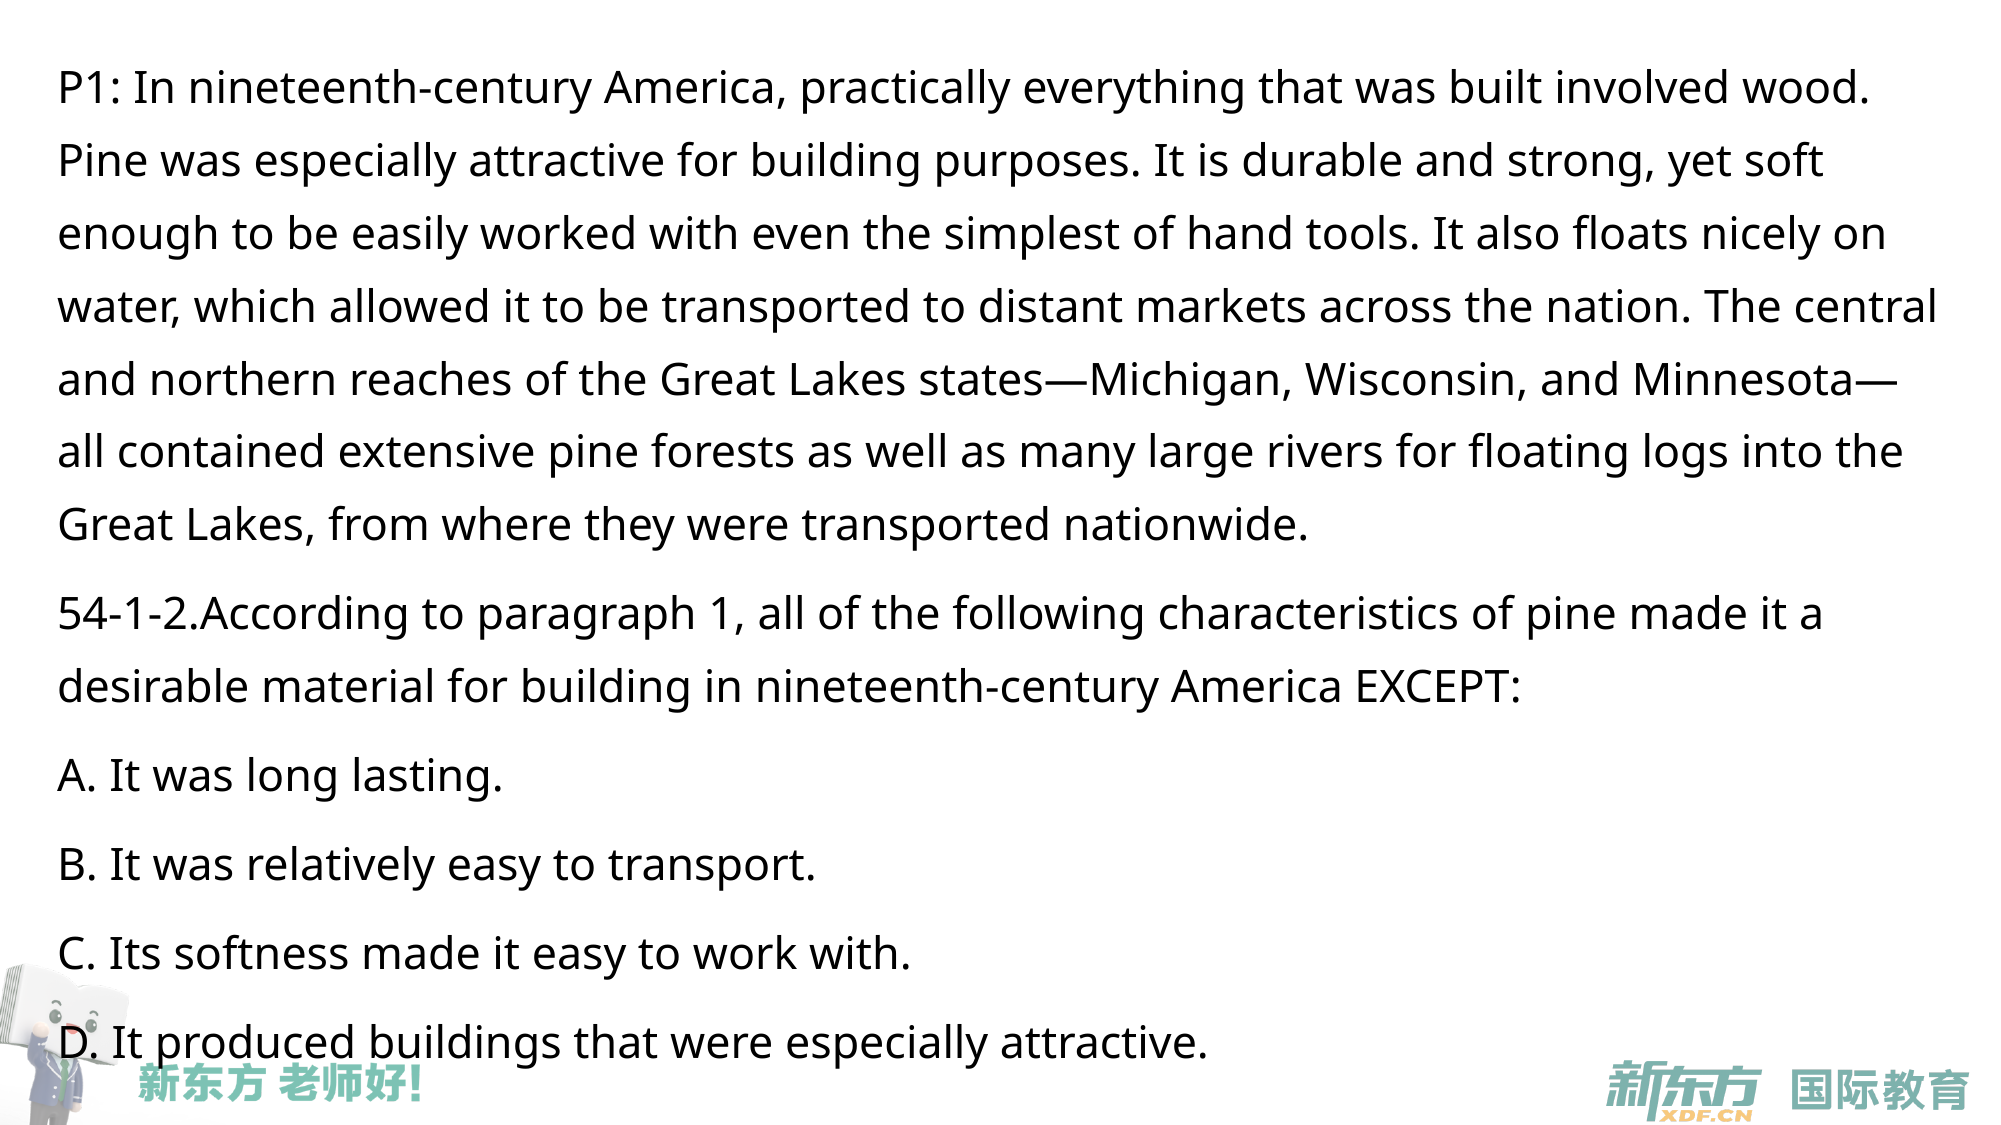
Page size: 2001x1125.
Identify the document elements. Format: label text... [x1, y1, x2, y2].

list P1: In nineteenth-century America, practically everything that was built involved wood. Pine was especially attractive for building purposes. It is durable and strong, yet soft enough to be easily worked with even the simplest of hand tools. It also floats nicely on water, which allowed it to be transported to distant markets across the nation. The central and northern reaches of the Great Lakes states—Michigan, Wisconsin, and Minnesota—all contained extensive pine forests as well as many large rivers for floating logs into the Great Lakes, from where they were transported nationwide. 54-1-2.According to paragraph 1, all of the following characteristics of pine made it a desirable material for building in nineteenth-century America EXCEPT: A. It was long lasting. B. It was relatively easy to transport. C. Its softness made it easy to work with. D. It produced buildings that were especially attractive. [42, 36, 1958, 1089]
table_cell 并列 [138, 1089, 420, 1102]
table_cell 并列 [1572, 1036, 2000, 1125]
